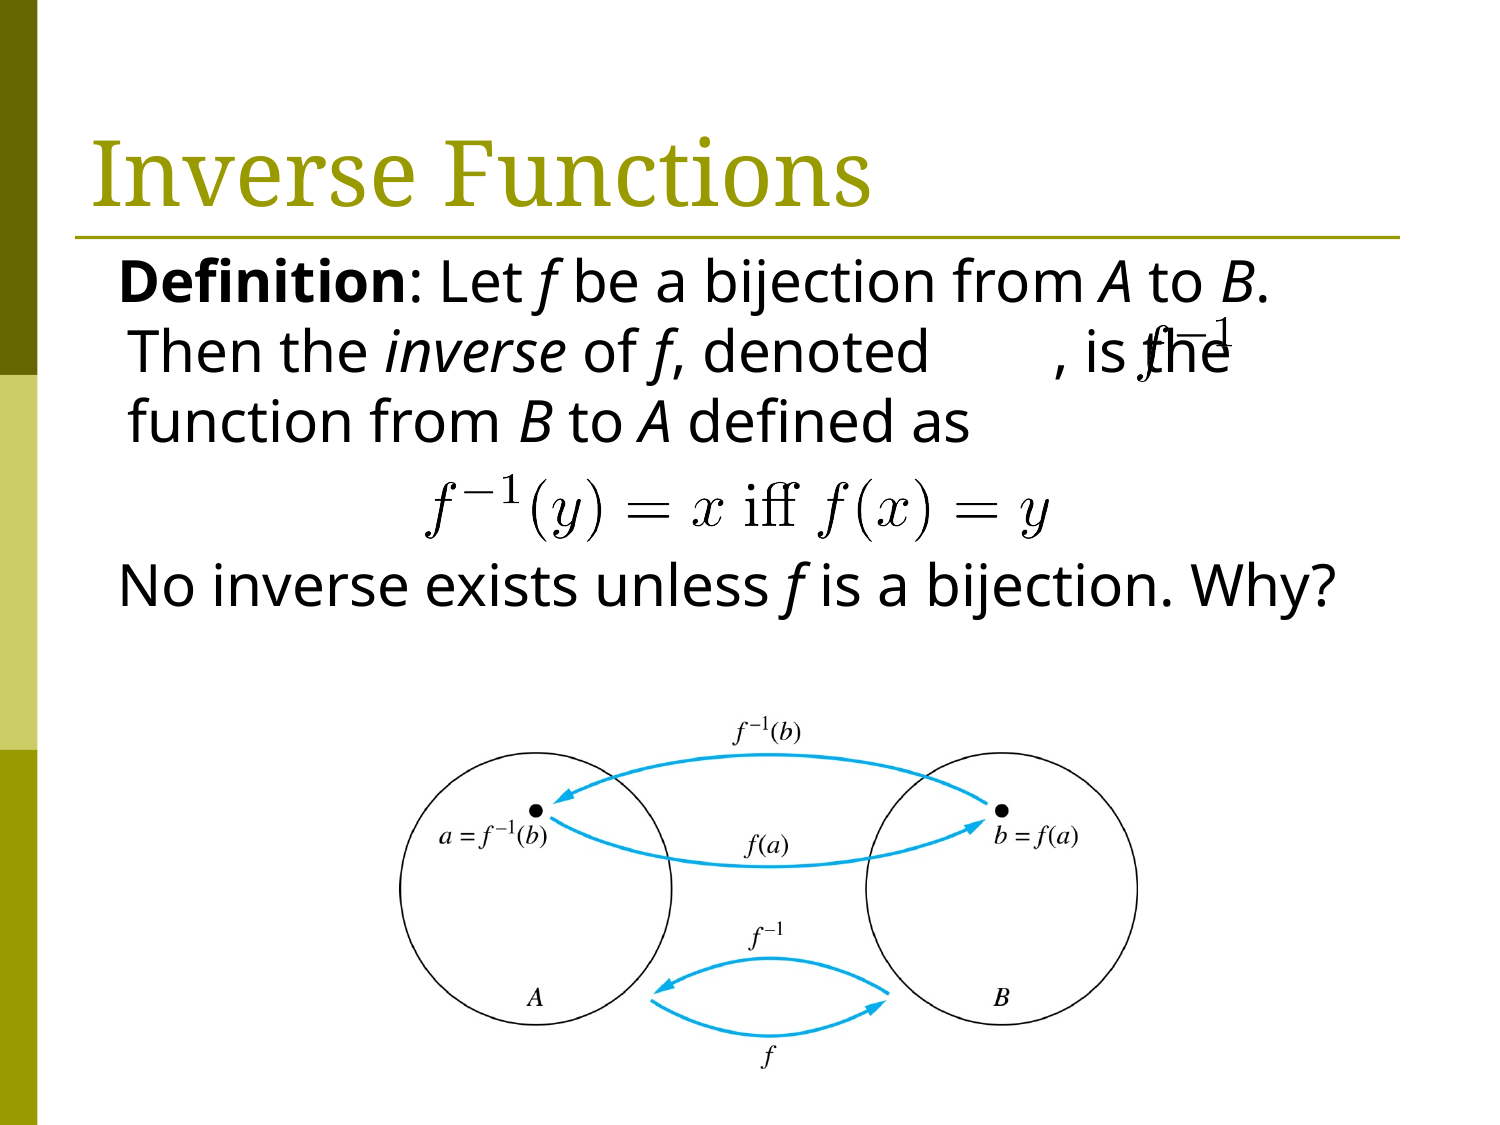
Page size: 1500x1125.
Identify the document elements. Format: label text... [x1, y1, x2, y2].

picture [399, 707, 1138, 1069]
list Definition: Let f be a bijection from A to B. Then the inverse of f, denoted , is the function from B to A defined as No inverse exists unless f is a bijection. Why? [56, 236, 1438, 980]
title Inverse Functions [75, 45, 1425, 233]
picture [1137, 317, 1232, 382]
picture [424, 474, 1049, 542]
